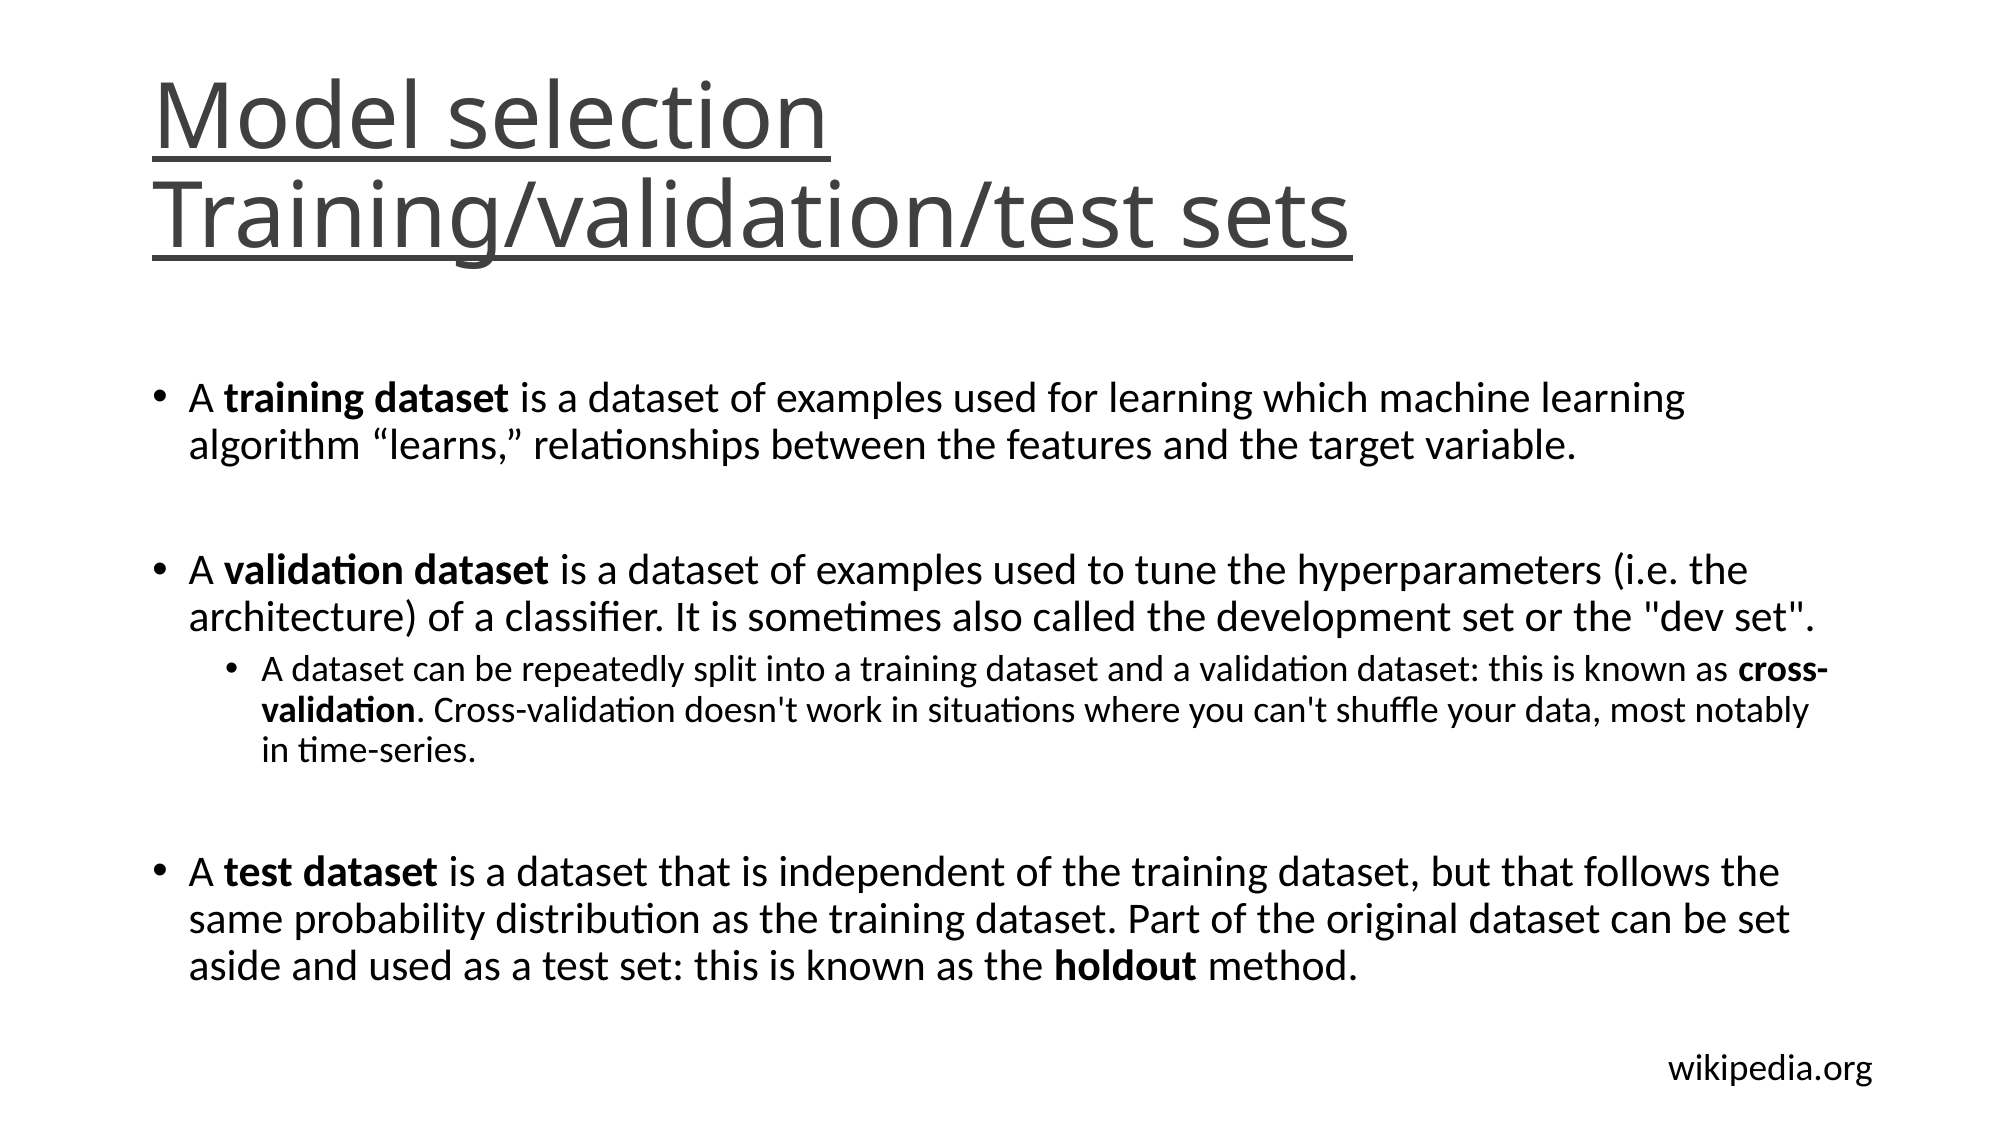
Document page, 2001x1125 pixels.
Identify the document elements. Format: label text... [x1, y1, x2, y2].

text_box wikipedia.org [1653, 1035, 1889, 1096]
list A training dataset is a dataset of examples used for learning which machine learning algorithm “learns,” relationships between the features and the target variable. A validation dataset is a dataset of examples used to tune the hyperparameters (i.e. the architecture) of a classifier. It is sometimes also called the development set or the "dev set". A dataset can be repeatedly split into a training dataset and a validation dataset: this is known as cross-validation. Cross-validation doesn't work in situations where you can't shuffle your data, most notably in time-series. A test dataset is a dataset that is independent of the training dataset, but that follows the same probability distribution as the training dataset. Part of the original dataset can be set aside and used as a test set: this is known as the holdout method. [137, 299, 1863, 1014]
title Model selection Training/validation/test sets [137, 59, 1863, 278]
